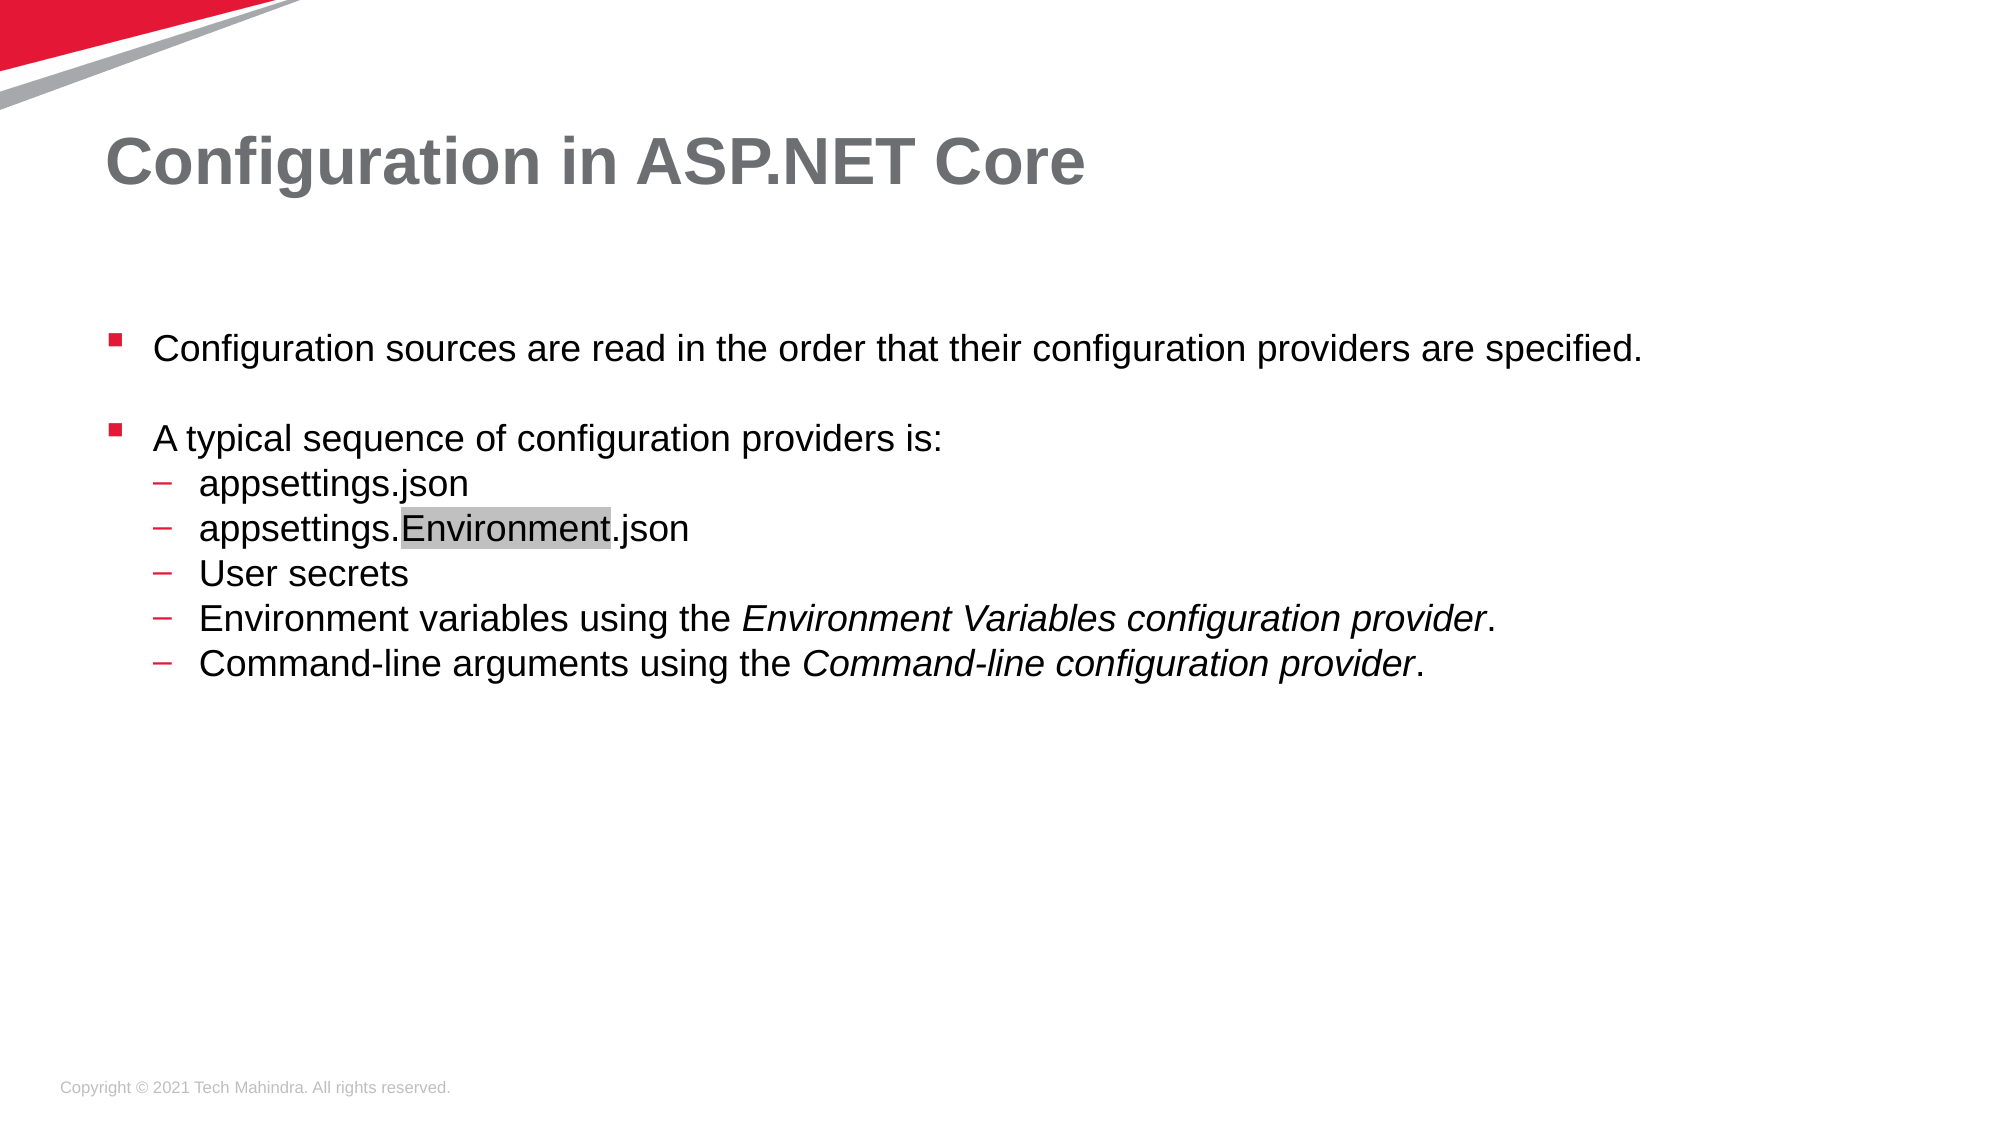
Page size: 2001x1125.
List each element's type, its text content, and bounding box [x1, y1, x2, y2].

picture [0, 0, 303, 110]
list Configuration sources are read in the order that their configuration providers are specified. A typical sequence of configuration providers is: appsettings.json appsettings.Environment.json User secrets Environment variables using the Environment Variables configuration provider. Command-line arguments using the Command-line configuration provider. [104, 323, 1905, 869]
title Configuration in ASP.NET Core [104, 117, 1905, 199]
